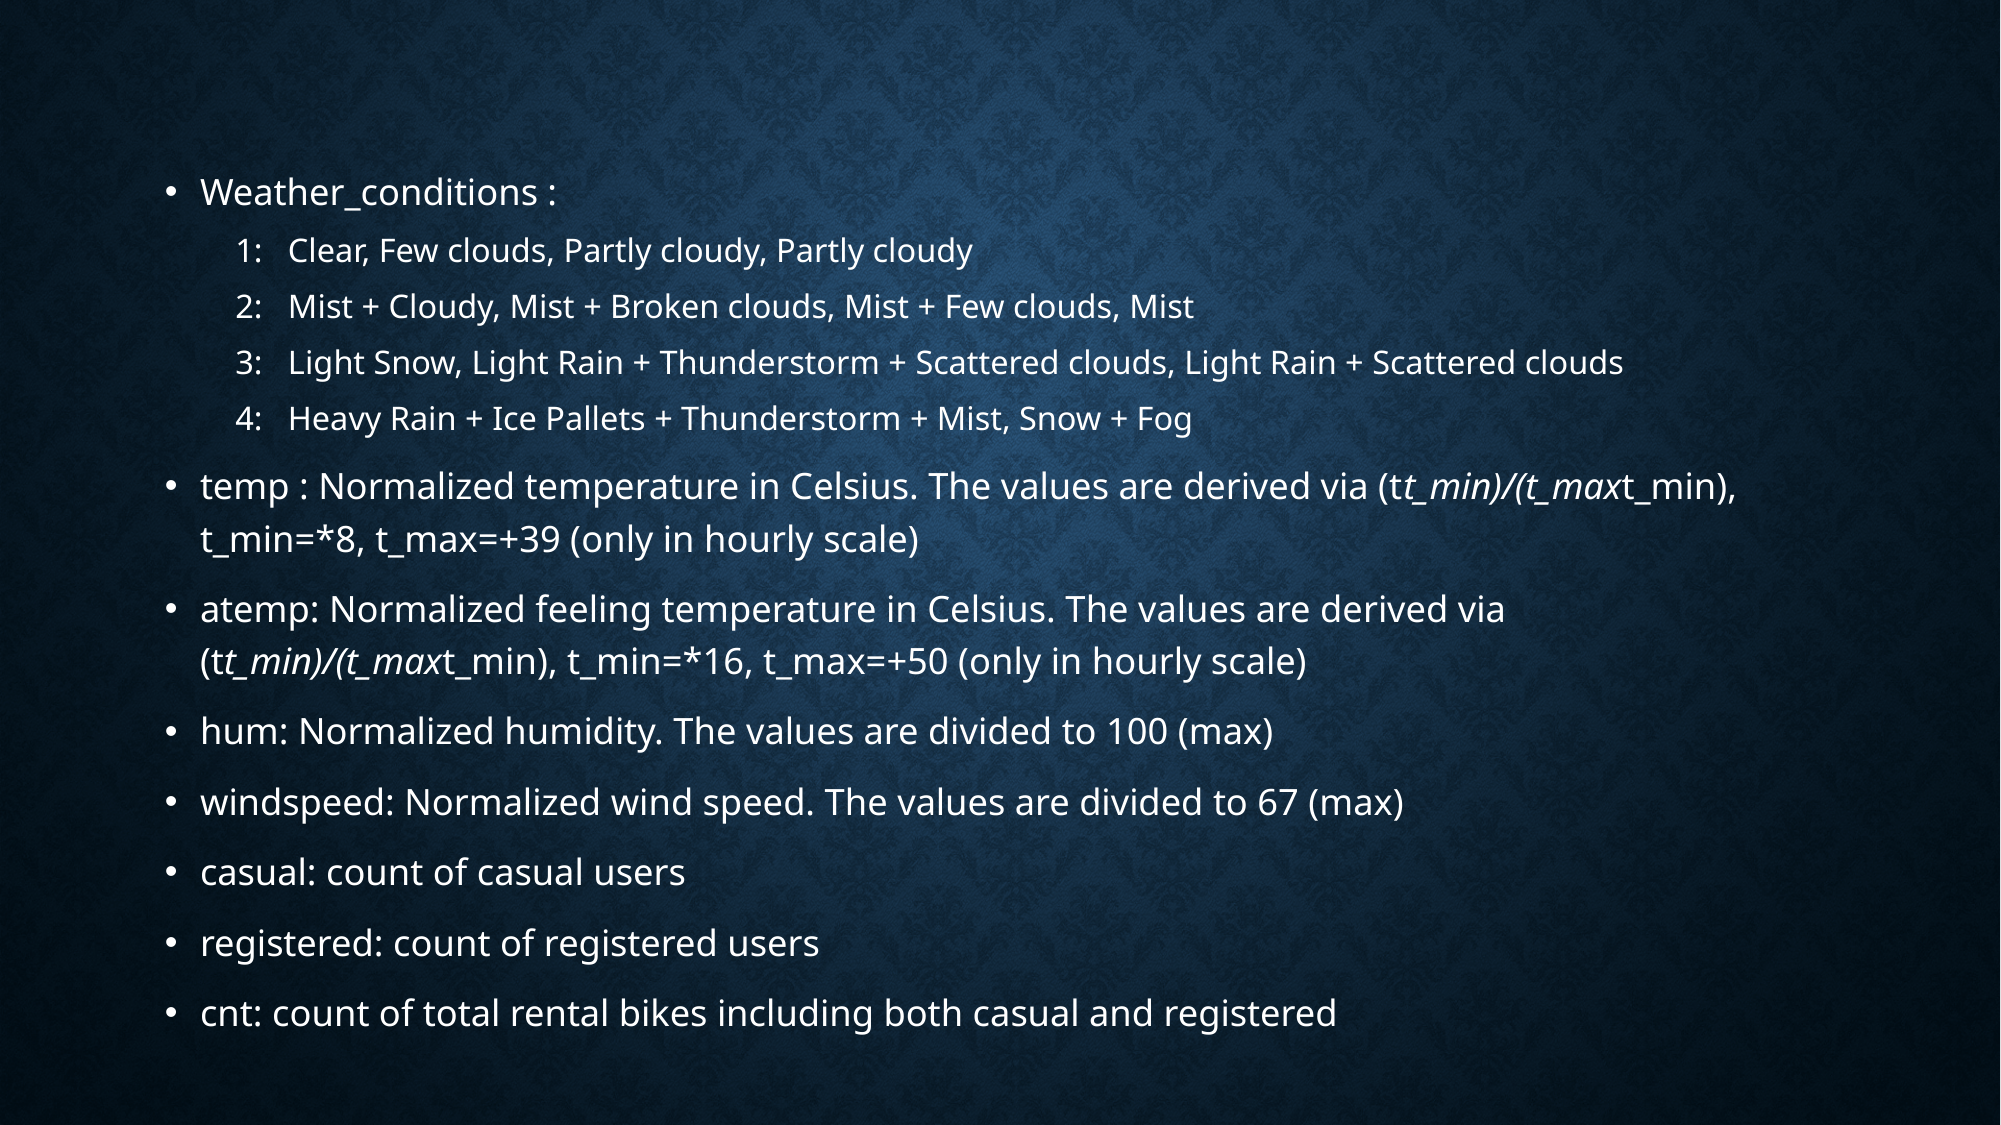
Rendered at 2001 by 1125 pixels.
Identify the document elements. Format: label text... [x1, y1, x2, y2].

list Weather_conditions : 1: Clear, Few clouds, Partly cloudy, Partly cloudy 2: Mist + Cloudy, Mist + Broken clouds, Mist + Few clouds, Mist 3: Light Snow, Light Rain + Thunderstorm + Scattered clouds, Light Rain + Scattered clouds 4: Heavy Rain + Ice Pallets + Thunderstorm + Mist, Snow + Fog temp : Normalized temperature in Celsius. The values are derived via (tt_min)/(t_maxt_min), t_min=*8, t_max=+39 (only in hourly scale) atemp: Normalized feeling temperature in Celsius. The values are derived via (tt_min)/(t_maxt_min), t_min=*16, t_max=+50 (only in hourly scale) hum: Normalized humidity. The values are divided to 100 (max) windspeed: Normalized wind speed. The values are divided to 67 (max) casual: count of casual users registered: count of registered users cnt: count of total rental bikes including both casual and registered [149, 153, 1849, 1047]
